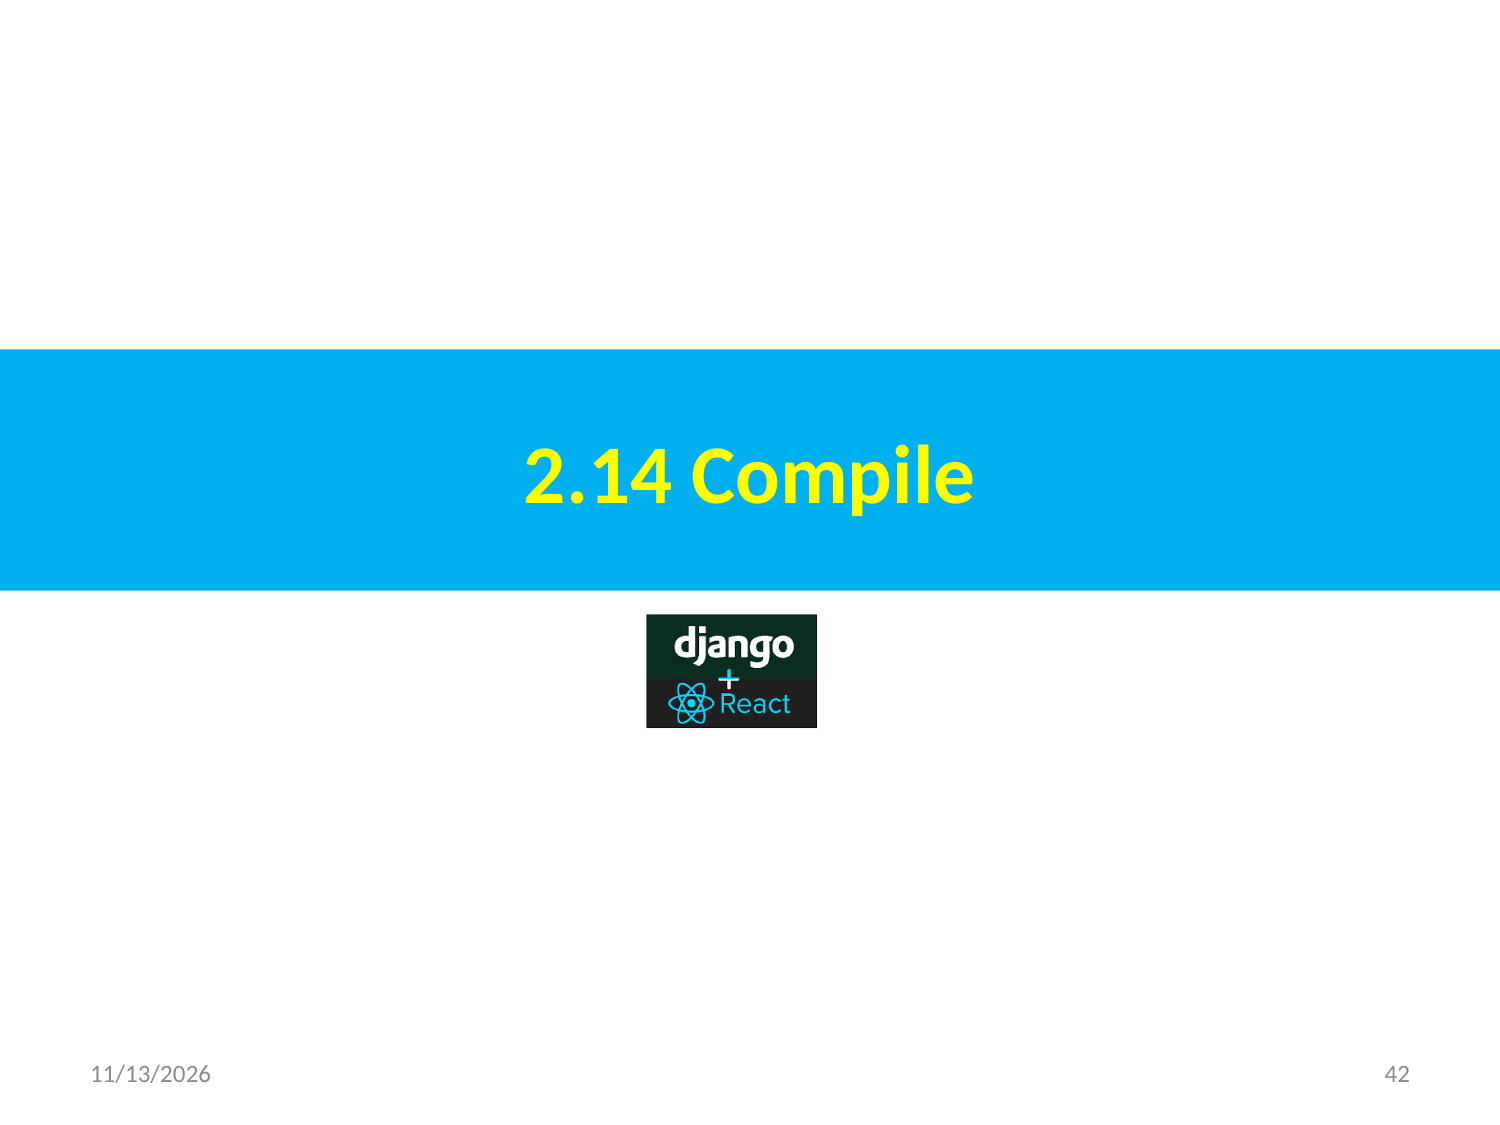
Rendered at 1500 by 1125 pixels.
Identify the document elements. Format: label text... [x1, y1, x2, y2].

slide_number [75, 1042, 425, 1103]
title 2.14 Compile [0, 349, 1500, 591]
slide_number 42 [1074, 1042, 1425, 1103]
picture [645, 613, 819, 729]
